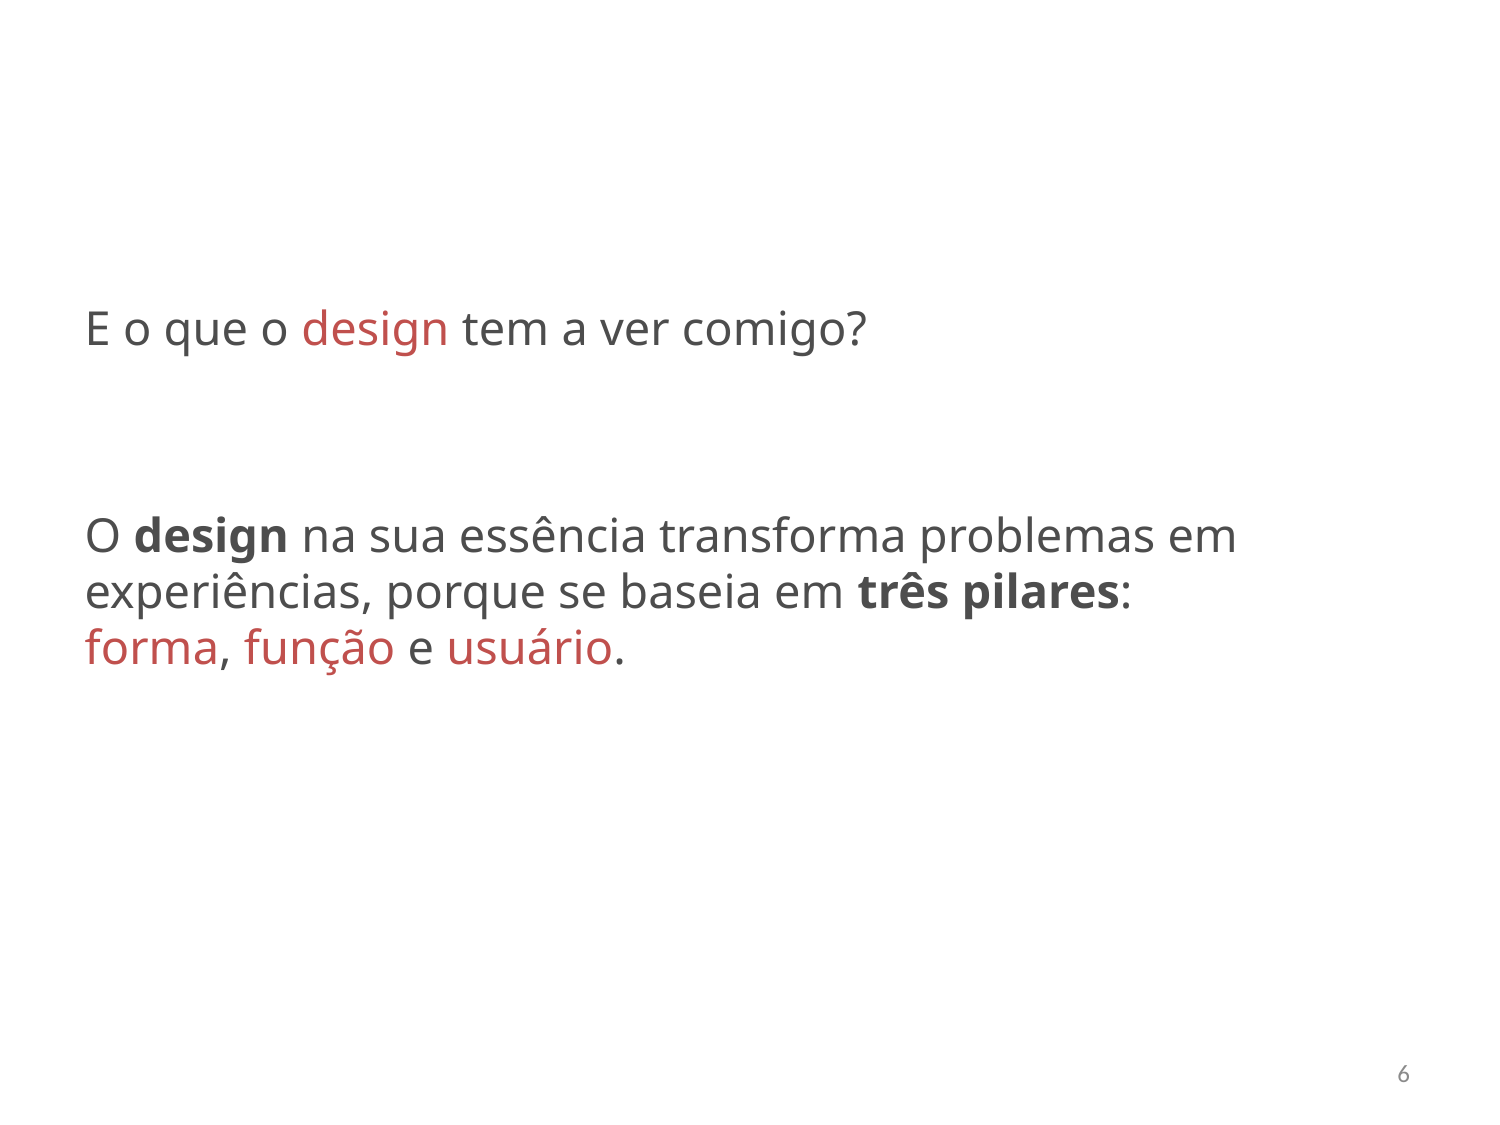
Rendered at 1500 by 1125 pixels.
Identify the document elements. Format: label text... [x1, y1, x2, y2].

text_box O design na sua essência transforma problemas em experiências, porque se baseia em três pilares: forma, função e usuário. [84, 472, 1283, 708]
slide_number 6 [1074, 1042, 1425, 1103]
text_box E o que o design tem a ver comigo? [84, 269, 1283, 383]
